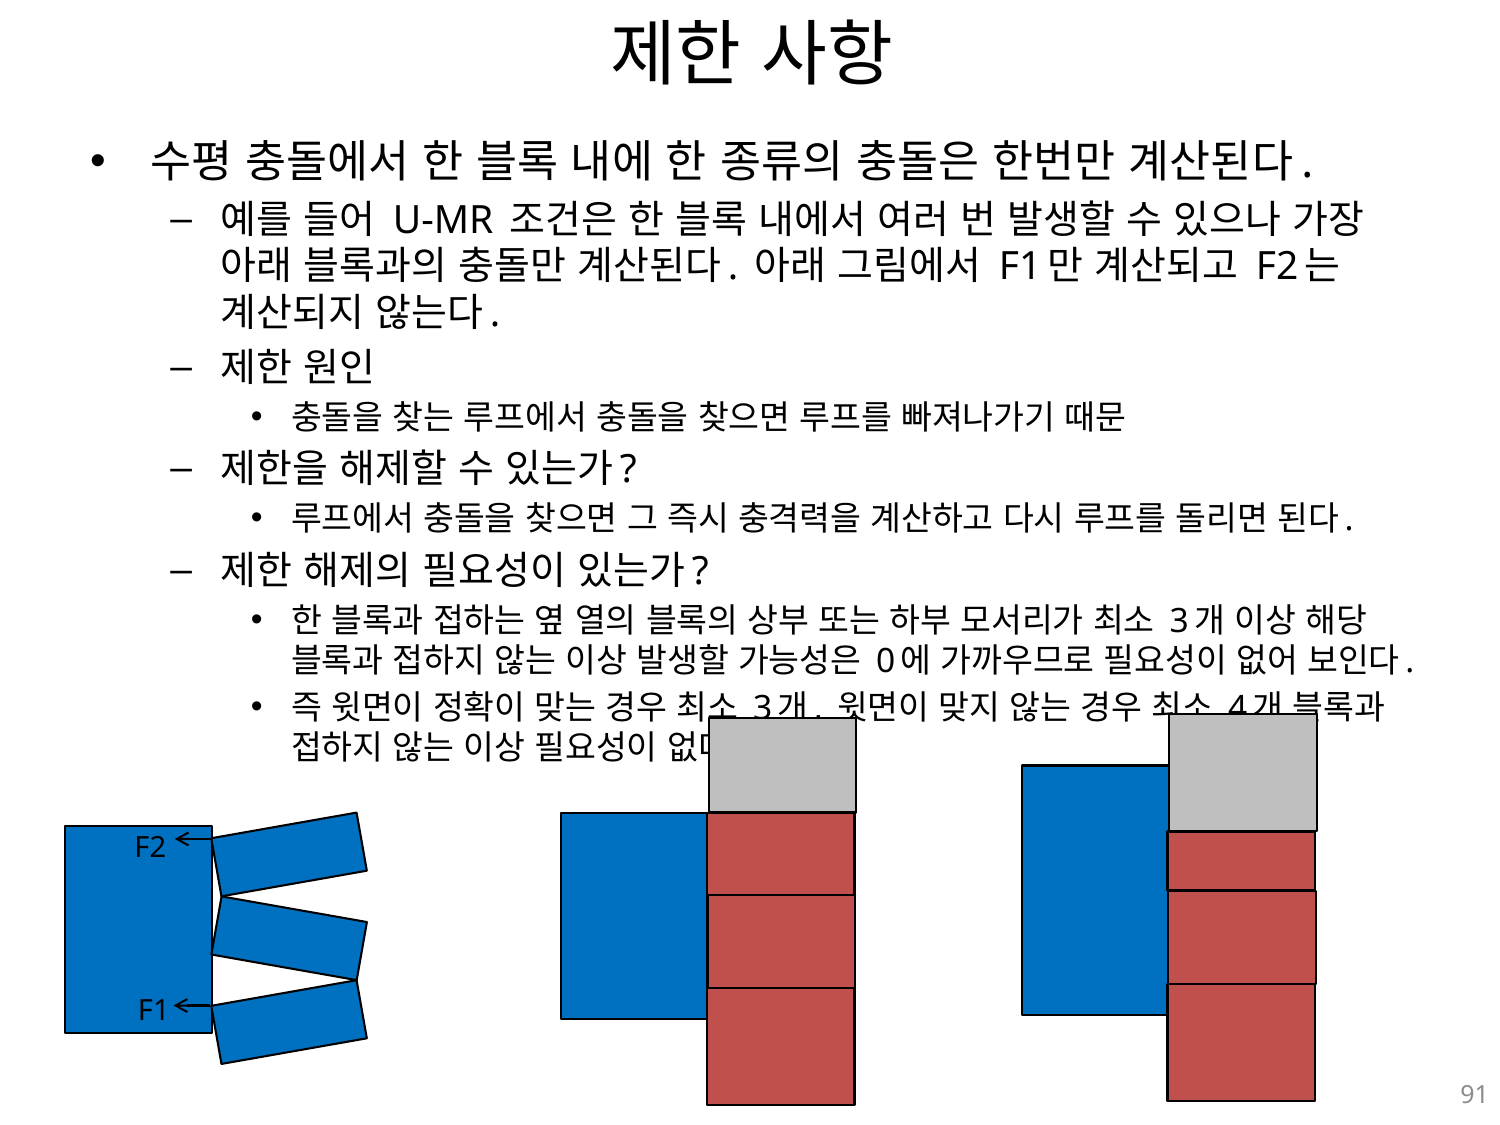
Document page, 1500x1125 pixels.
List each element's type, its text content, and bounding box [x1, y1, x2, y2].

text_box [560, 718, 857, 1106]
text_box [64, 824, 364, 1052]
list 수평 충돌에서 한 블록 내에 한 종류의 충돌은 한번만 계산된다. 예를 들어 U-MR 조건은 한 블록 내에서 여러 번 발생할 수 있으나 가장 아래 블록과의 충돌만 계산된다. 아래 그림에서 F1만 계산되고 F2는 계산되지 않는다. 제한 원인 충돌을 찾는 루프에서 충돌을 찾으면 루프를 빠져나가기 때문 제한을 해제할 수 있는가? 루프에서 충돌을 찾으면 그 즉시 충격력을 계산하고 다시 루프를 돌리면 된다. 제한 해제의 필요성이 있는가? 한 블록과 접하는 옆 열의 블록의 상부 또는 하부 모서리가 최소 3개 이상 해당 블록과 접하지 않는 이상 발생할 가능성은 0에 가까우므로 필요성이 없어 보인다. 즉 윗면이 정확이 맞는 경우 최소 3개, 윗면이 맞지 않는 경우 최소 4개 블록과 접하지 않는 이상 필요성이 없다. [75, 125, 1425, 799]
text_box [1021, 713, 1318, 1102]
slide_number 91 [1153, 1065, 1500, 1125]
title 제한 사항 [76, 0, 1427, 102]
